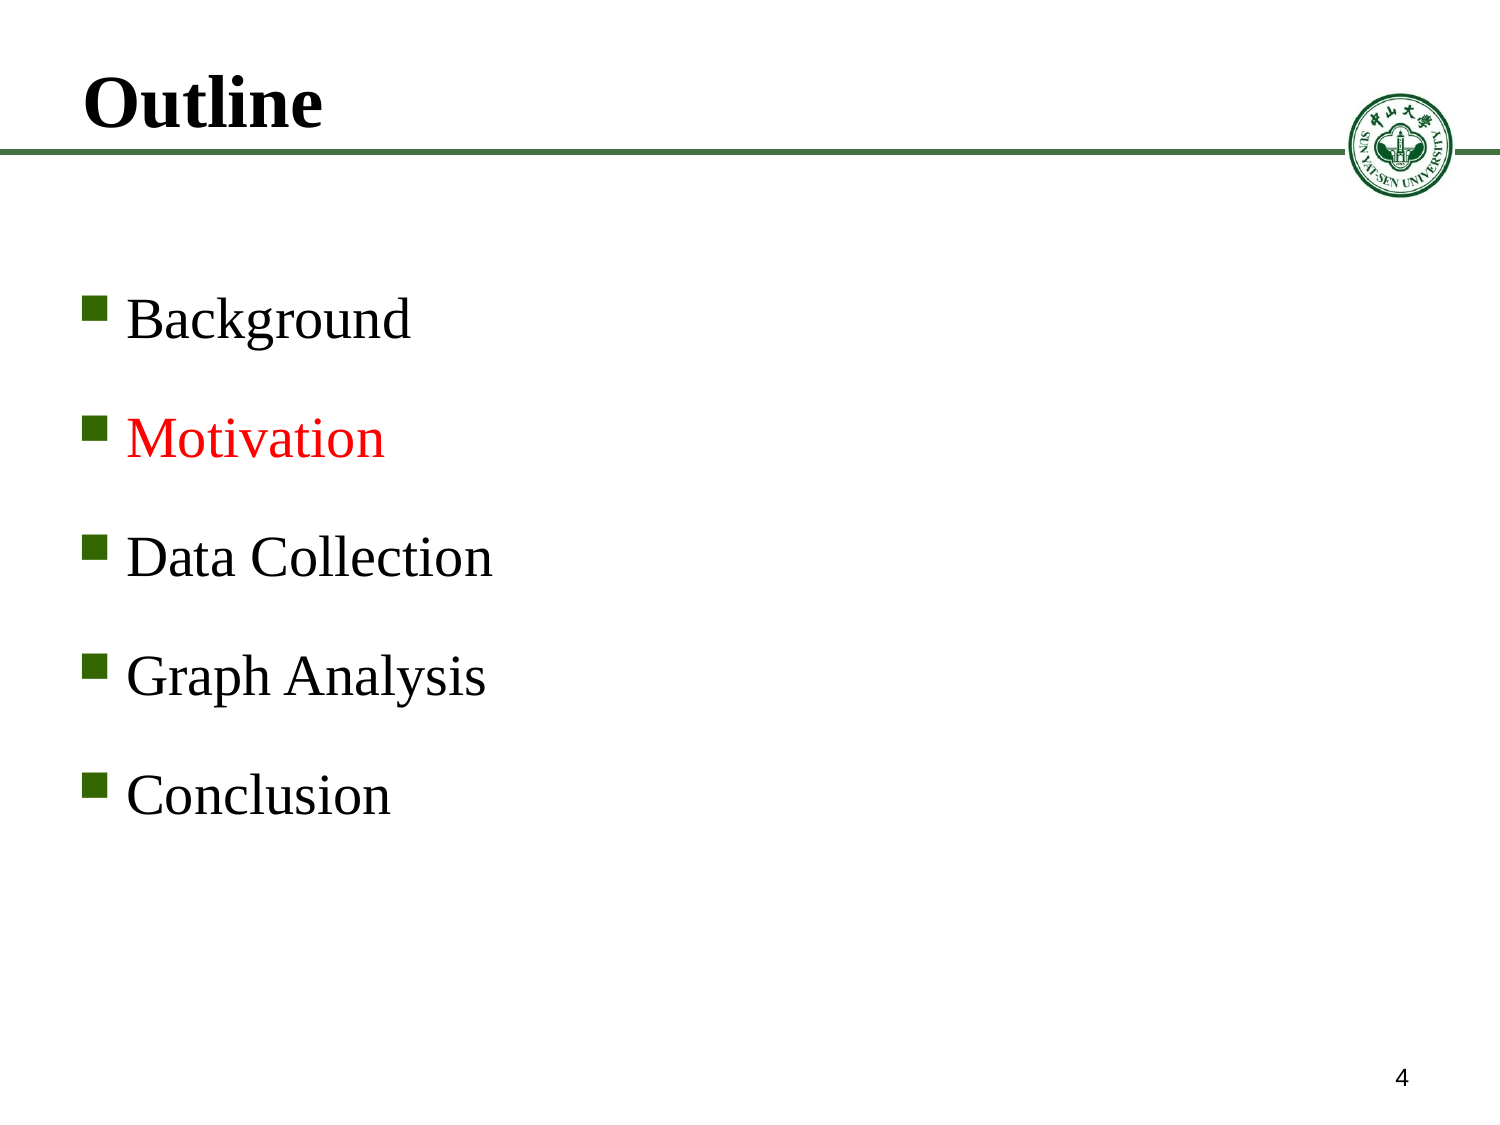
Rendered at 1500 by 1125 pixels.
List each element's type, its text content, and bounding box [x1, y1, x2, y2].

picture [1345, 90, 1455, 200]
list Background Motivation Data Collection Graph Analysis Conclusion [63, 237, 1426, 1063]
title Outline [67, 62, 1426, 150]
